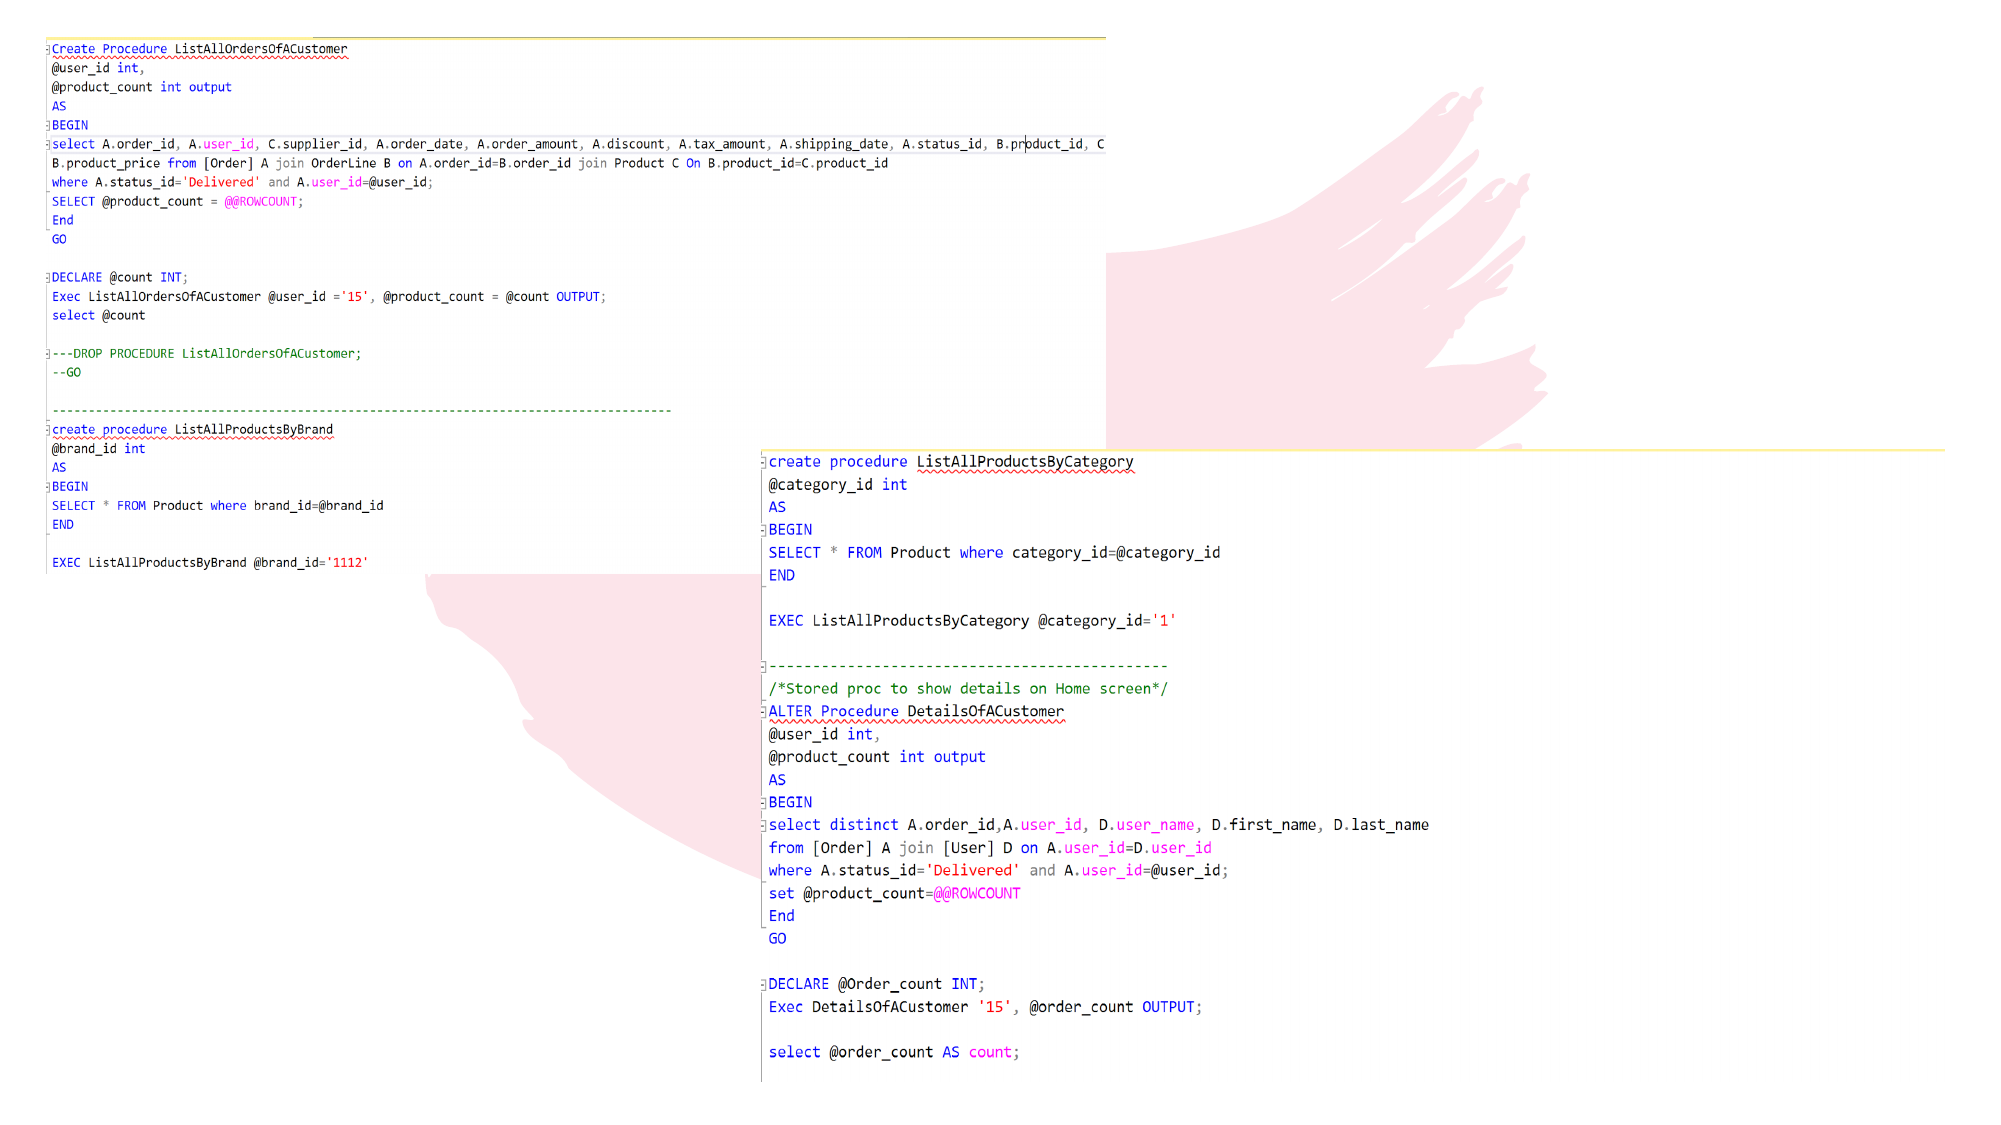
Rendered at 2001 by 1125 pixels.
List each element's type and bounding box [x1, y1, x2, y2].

picture [46, 37, 1945, 1082]
